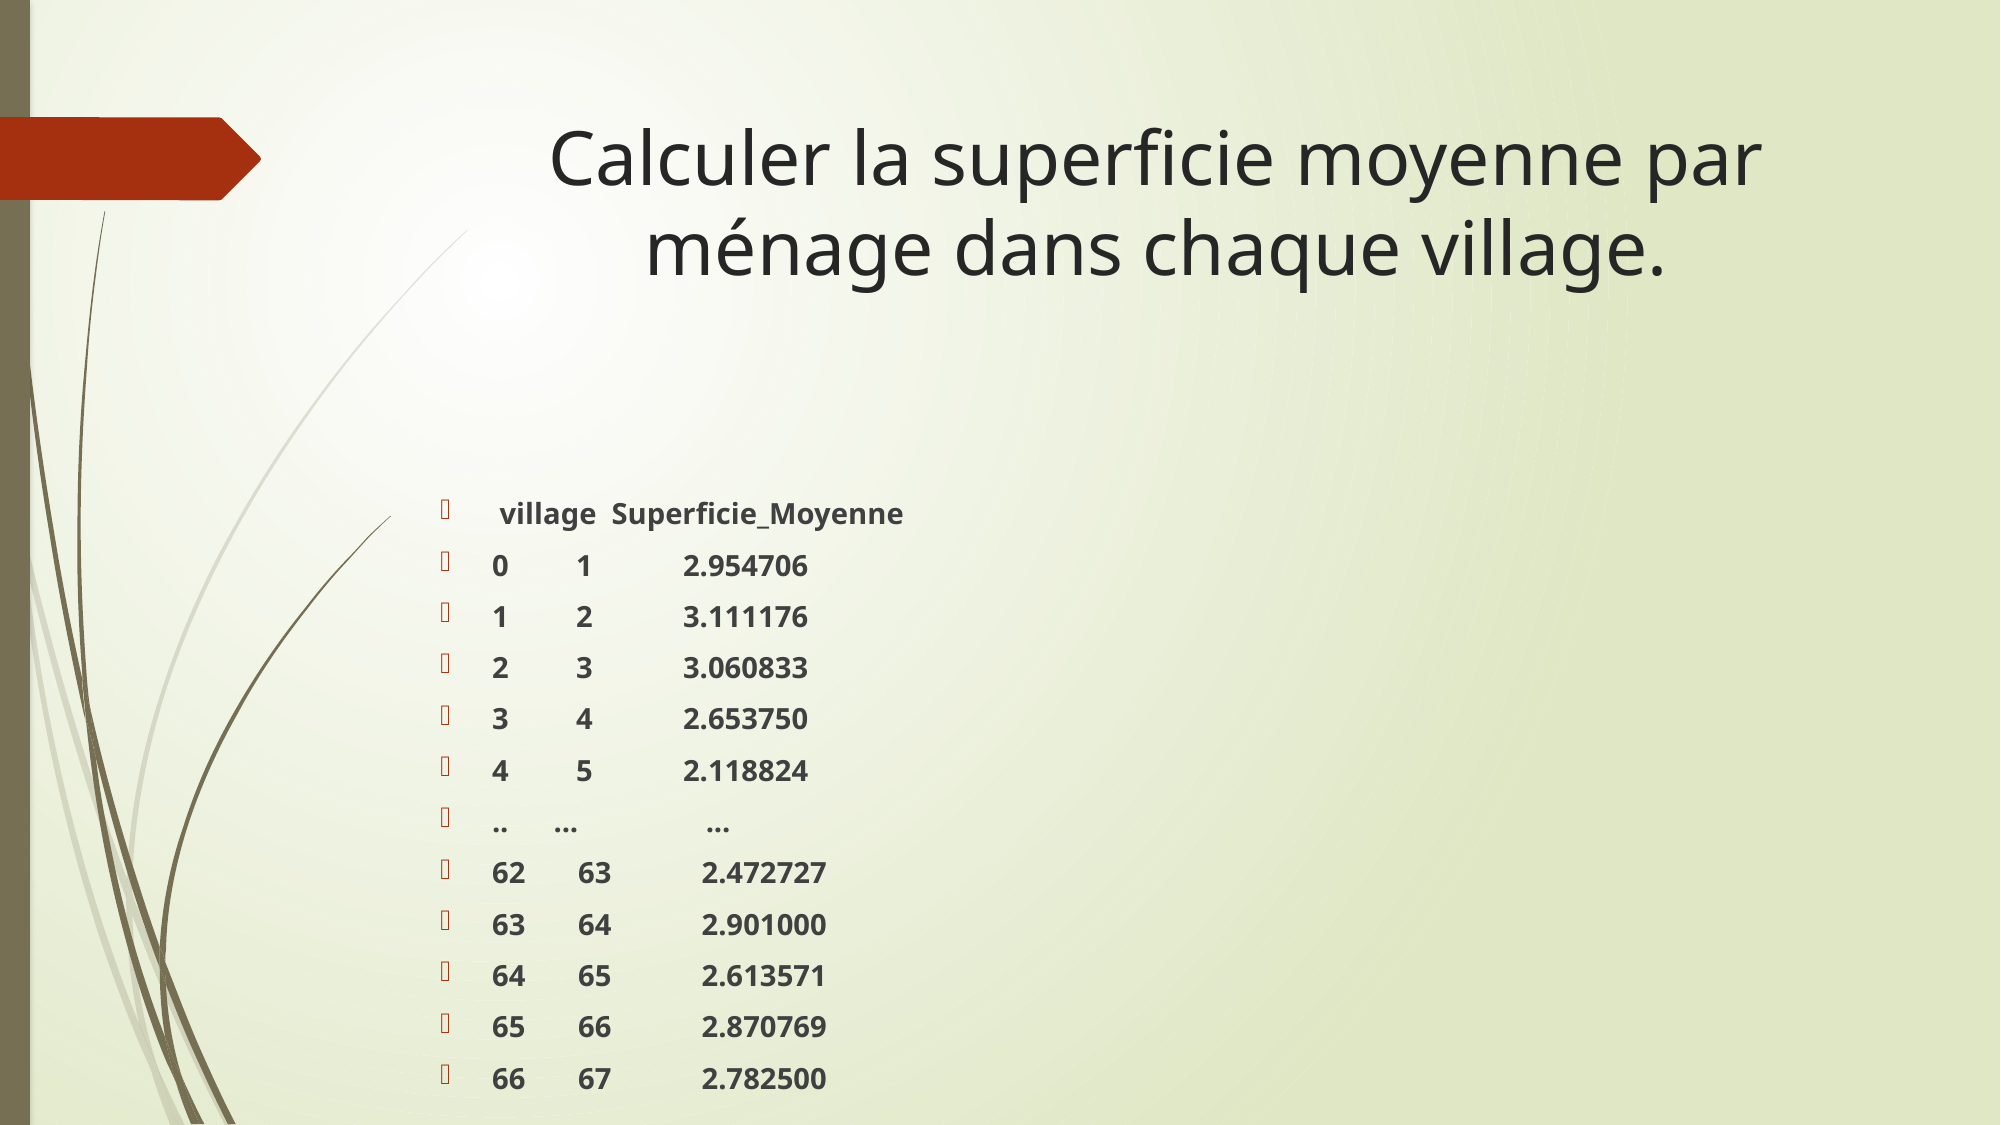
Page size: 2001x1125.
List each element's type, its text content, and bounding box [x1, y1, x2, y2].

title Calculer la superficie moyenne par ménage dans chaque village. [425, 102, 1888, 327]
list village Superficie_Moyenne 0 1 2.954706 1 2 3.111176 2 3 3.060833 3 4 2.653750 4 5 2.118824 .. ... ... 62 63 2.472727 63 64 2.901000 64 65 2.613571 65 66 2.870769 66 67 2.782500 [425, 488, 1888, 1108]
